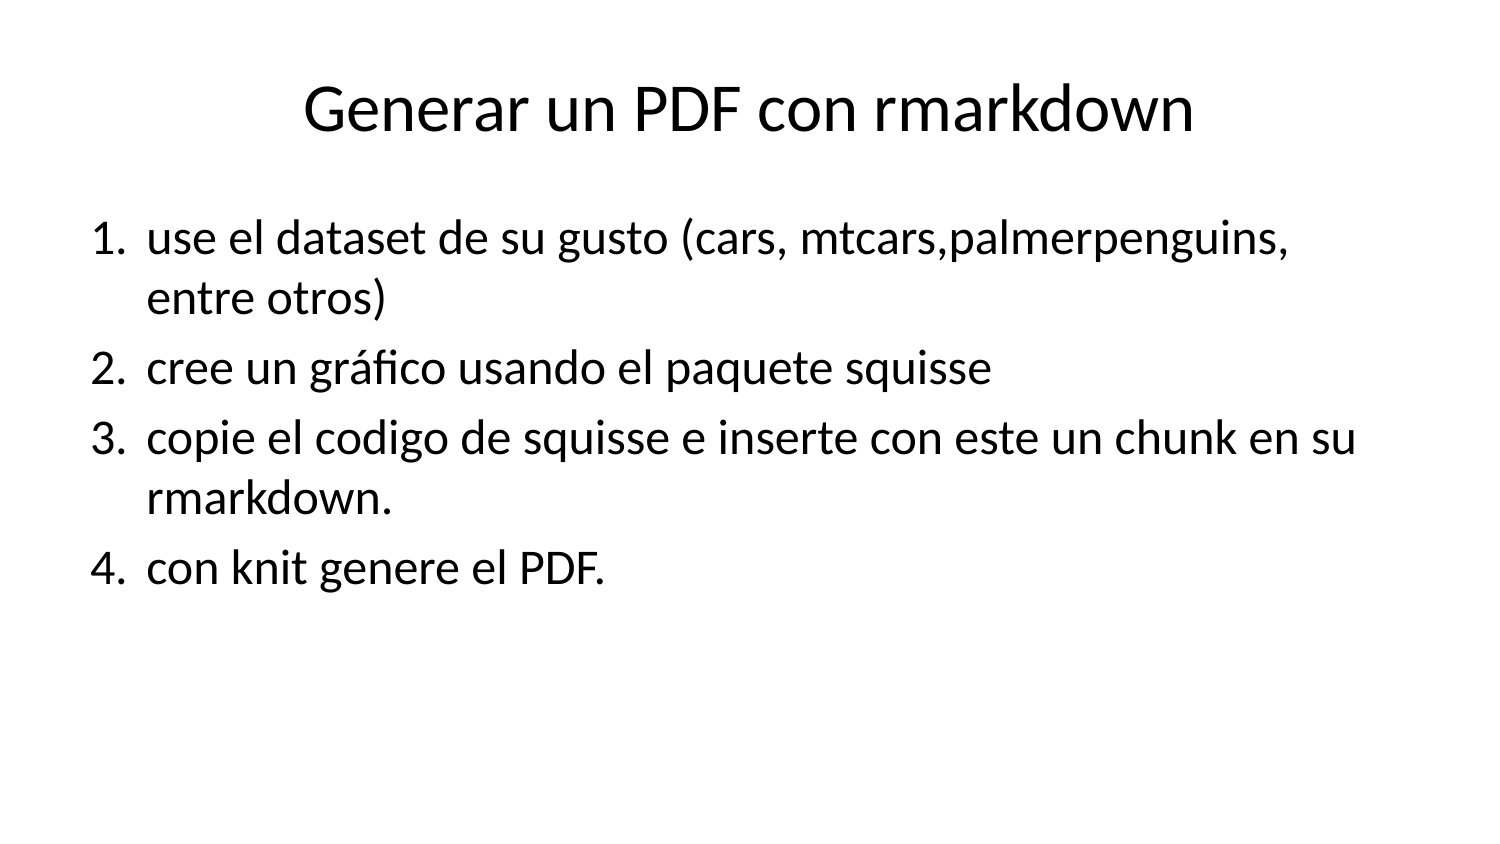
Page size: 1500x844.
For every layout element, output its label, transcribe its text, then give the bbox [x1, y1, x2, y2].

title Generar un PDF con rmarkdown [75, 33, 1425, 175]
list use el dataset de su gusto (cars, mtcars,palmerpenguins, entre otros) cree un gráfico usando el paquete squisse copie el codigo de squisse e inserte con este un chunk en su rmarkdown. con knit genere el PDF. [75, 196, 1425, 754]
